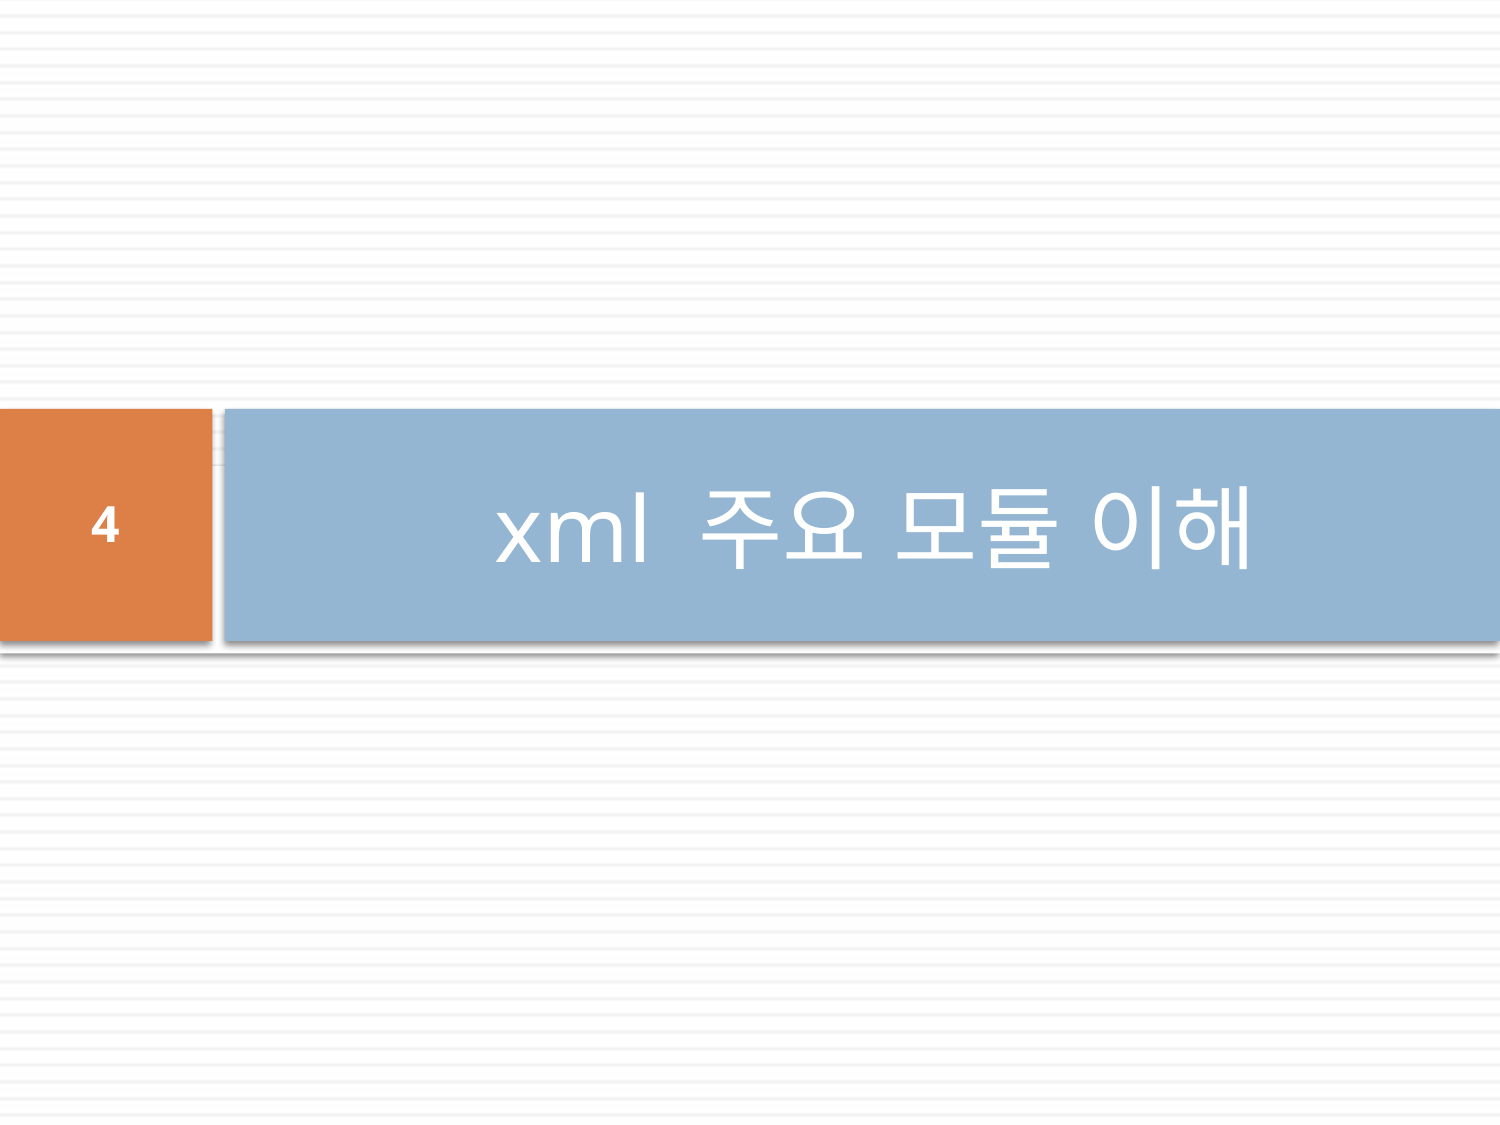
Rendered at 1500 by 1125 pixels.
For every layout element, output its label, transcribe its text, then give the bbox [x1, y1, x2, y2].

title xml 주요 모듈 이해 [238, 444, 1489, 607]
slide_number 4 [0, 469, 213, 585]
